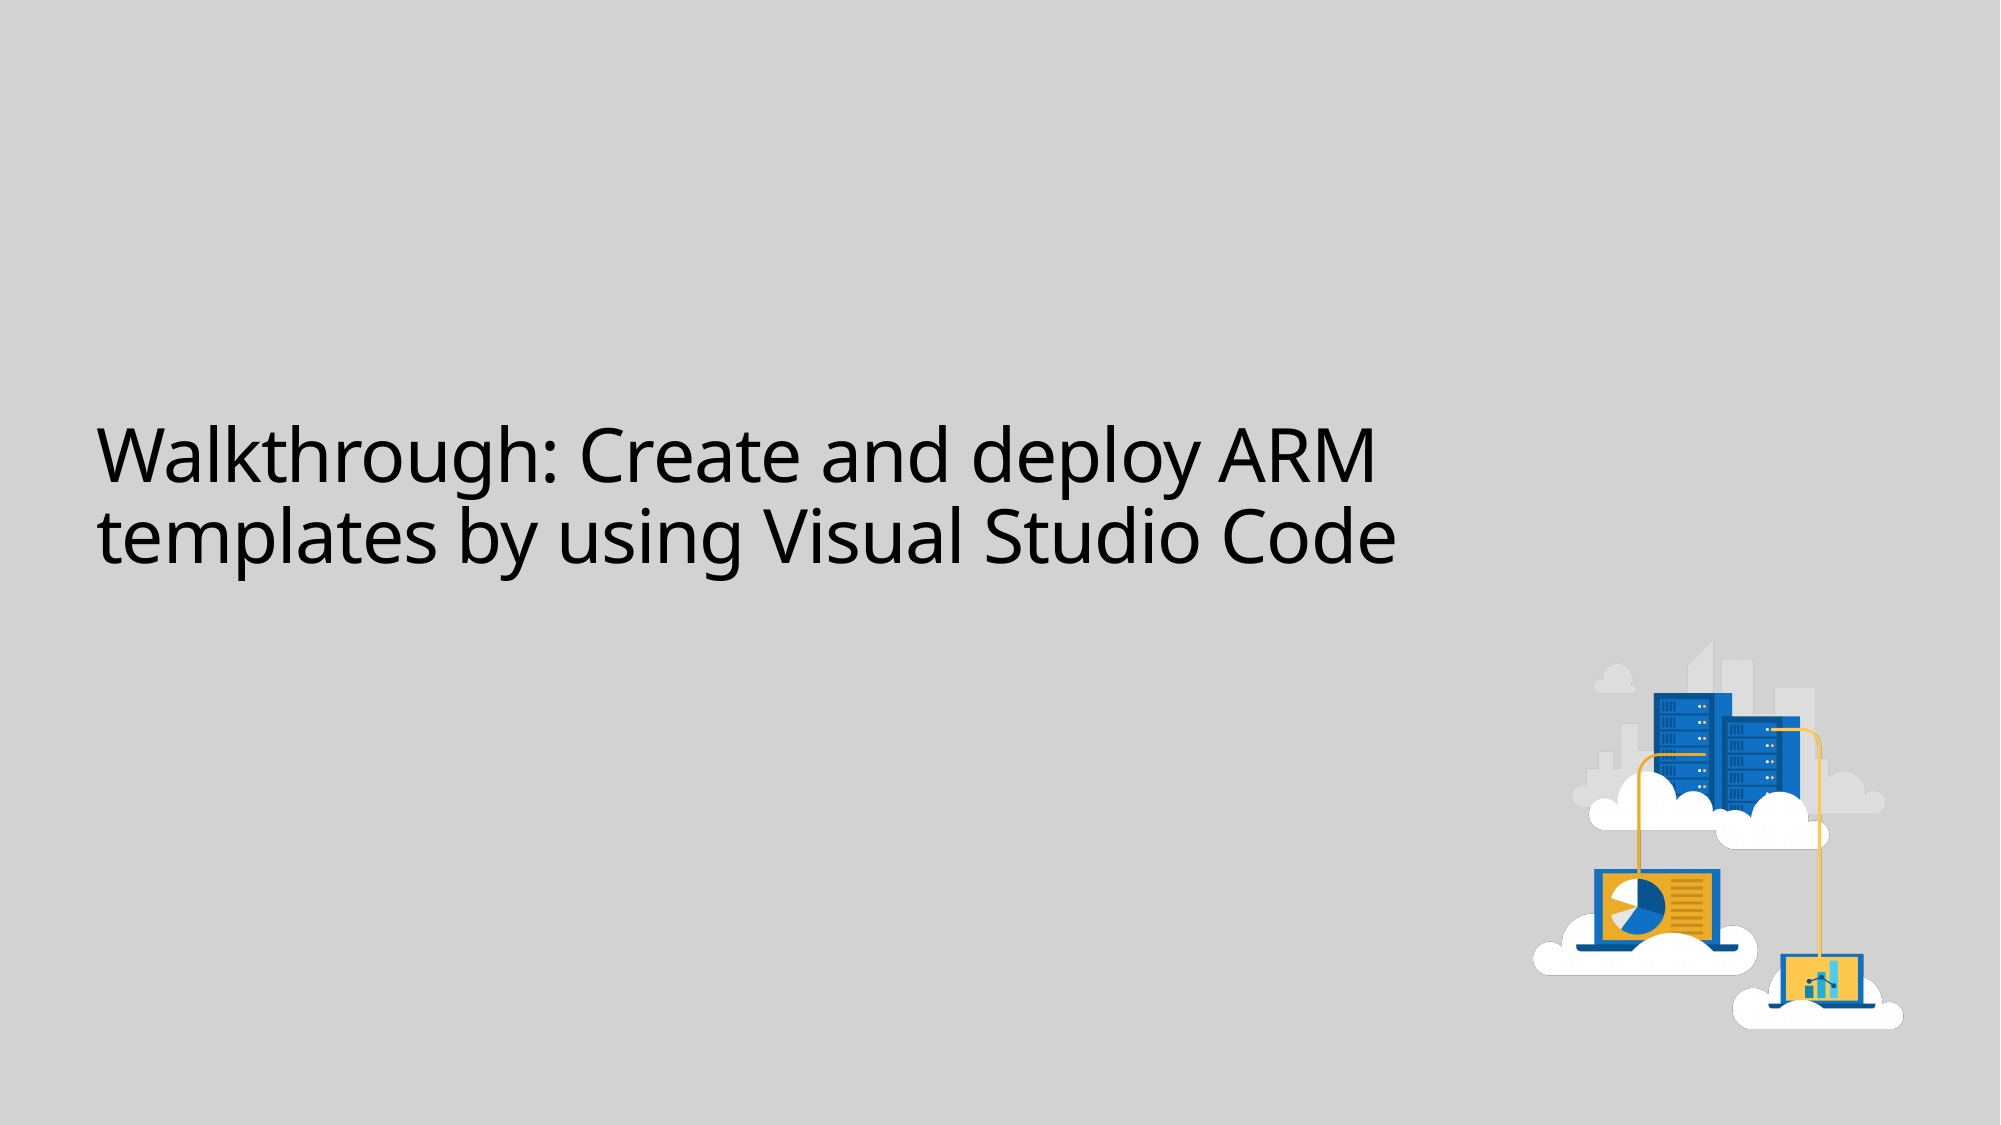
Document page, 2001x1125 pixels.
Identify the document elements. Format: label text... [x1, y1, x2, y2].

title Walkthrough: Create and deploy ARM templates by using Visual Studio Code [96, 415, 1596, 580]
picture [1532, 639, 1905, 1029]
